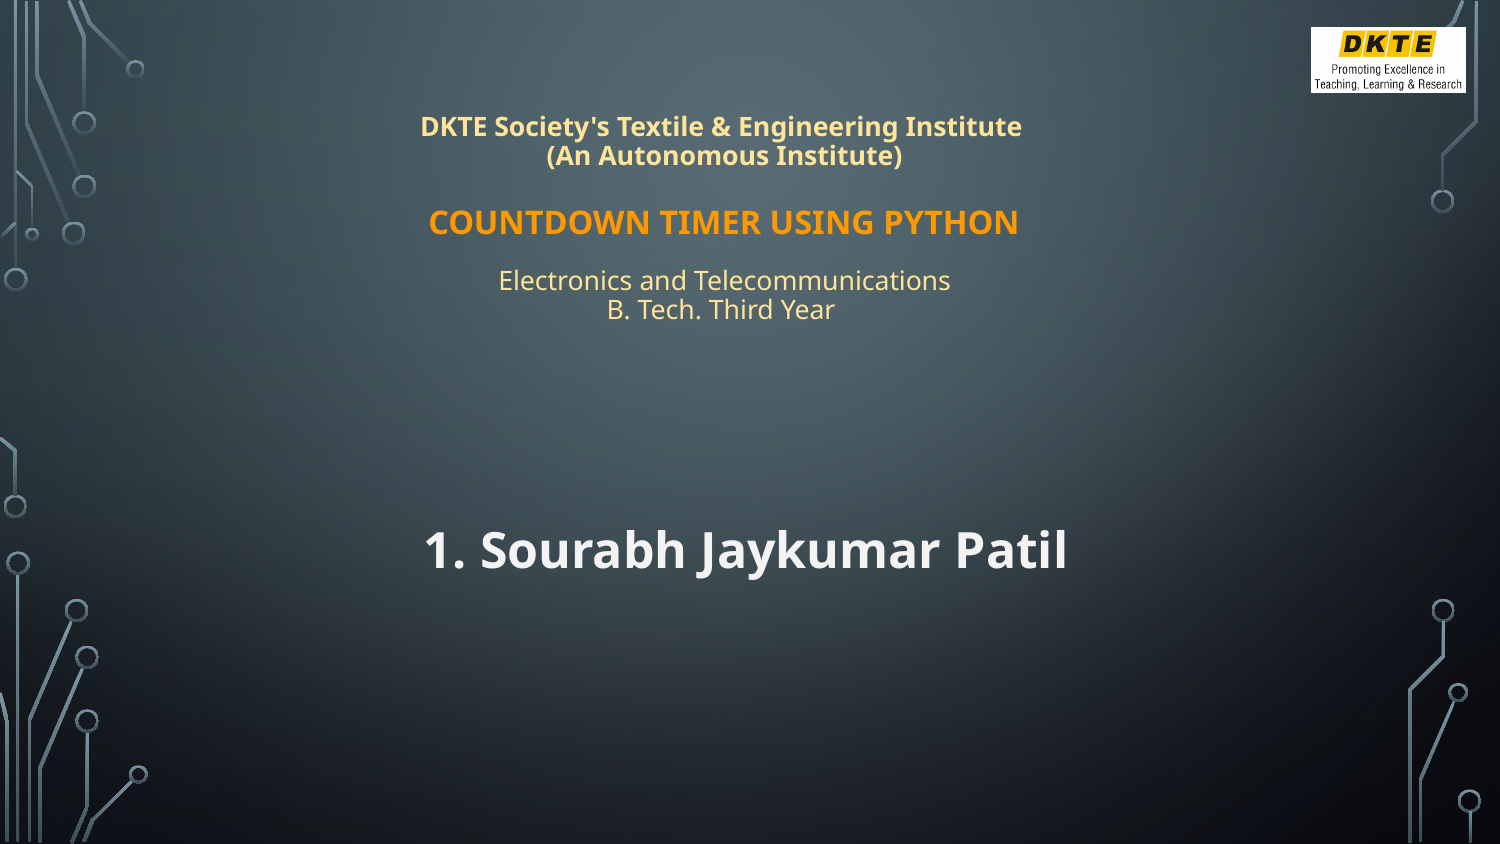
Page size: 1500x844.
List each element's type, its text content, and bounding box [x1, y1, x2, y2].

picture [1311, 27, 1466, 93]
slide_number [1398, 762, 1488, 835]
title DKTE Society's Textile & Engineering Institute (An Autonomous Institute) Countdown Timer using Python Electronics and Telecommunications B. Tech. Third Year [85, 99, 1363, 405]
list Sourabh Jaykumar Patil [408, 473, 1098, 625]
